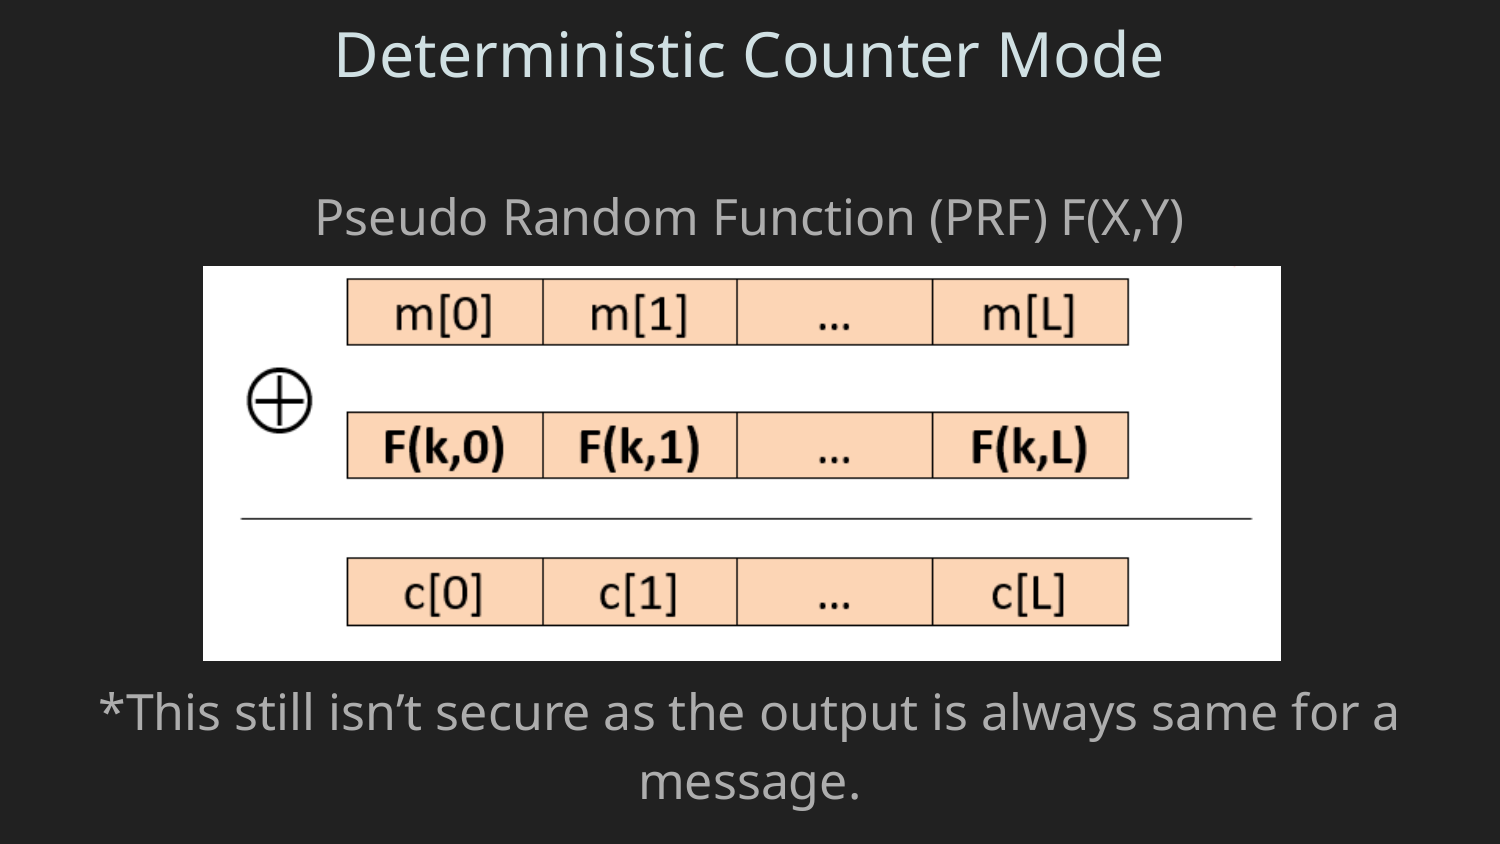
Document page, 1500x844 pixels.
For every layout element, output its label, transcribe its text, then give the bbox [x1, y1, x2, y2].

picture [203, 266, 1281, 661]
text_box Deterministic Counter Mode [3, 0, 1496, 103]
text_box Pseudo Random Function (PRF) F(X,Y) [0, 161, 1500, 267]
text_box *This still isn’t secure as the output is always same for a message. [0, 656, 1500, 807]
